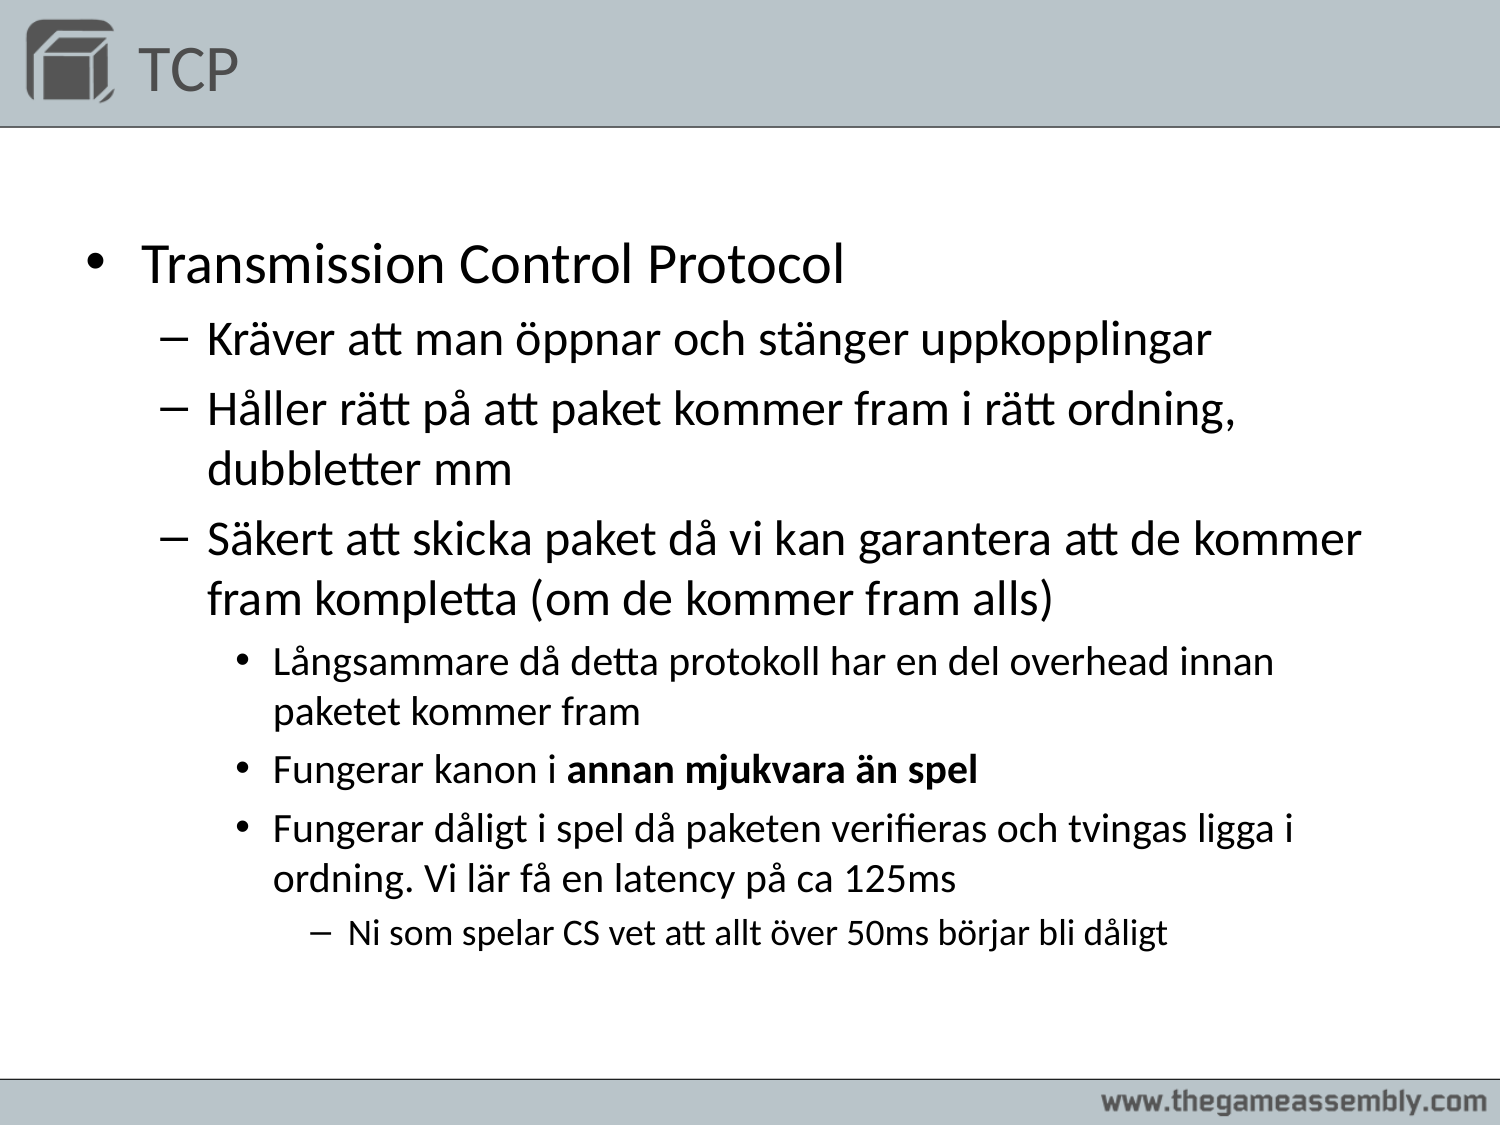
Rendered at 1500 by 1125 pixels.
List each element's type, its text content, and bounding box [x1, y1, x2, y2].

picture [0, 0, 1500, 1125]
title TCP [123, 0, 1500, 130]
list Transmission Control Protocol Kräver att man öppnar och stänger uppkopplingar Håller rätt på att paket kommer fram i rätt ordning, dubbletter mm Säkert att skicka paket då vi kan garantera att de kommer fram kompletta (om de kommer fram alls) Långsammare då detta protokoll har en del overhead innan paketet kommer fram Fungerar kanon i annan mjukvara än spel Fungerar dåligt i spel då paketen verifieras och tvingas ligga i ordning. Vi lär få en latency på ca 125ms Ni som spelar CS vet att allt över 50ms börjar bli dåligt [70, 178, 1421, 1000]
